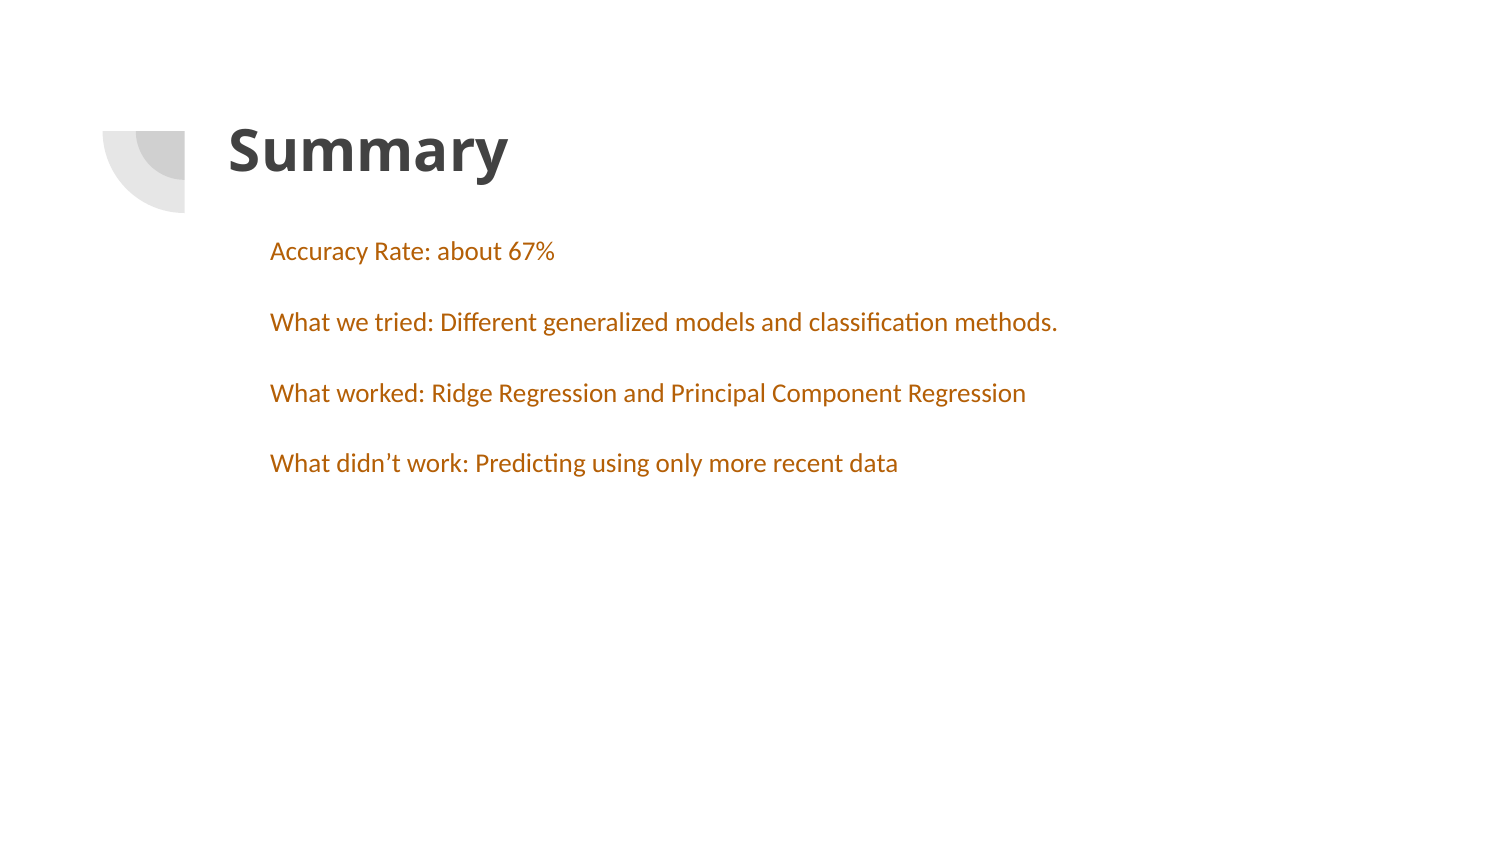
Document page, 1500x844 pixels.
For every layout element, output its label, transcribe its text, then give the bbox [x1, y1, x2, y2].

title Summary [213, 98, 1368, 263]
list Accuracy Rate: about 67% What we tried: Different generalized models and classification methods. What worked: Ridge Regression and Principal Component Regression What didn’t work: Predicting using only more recent data [255, 213, 1409, 631]
